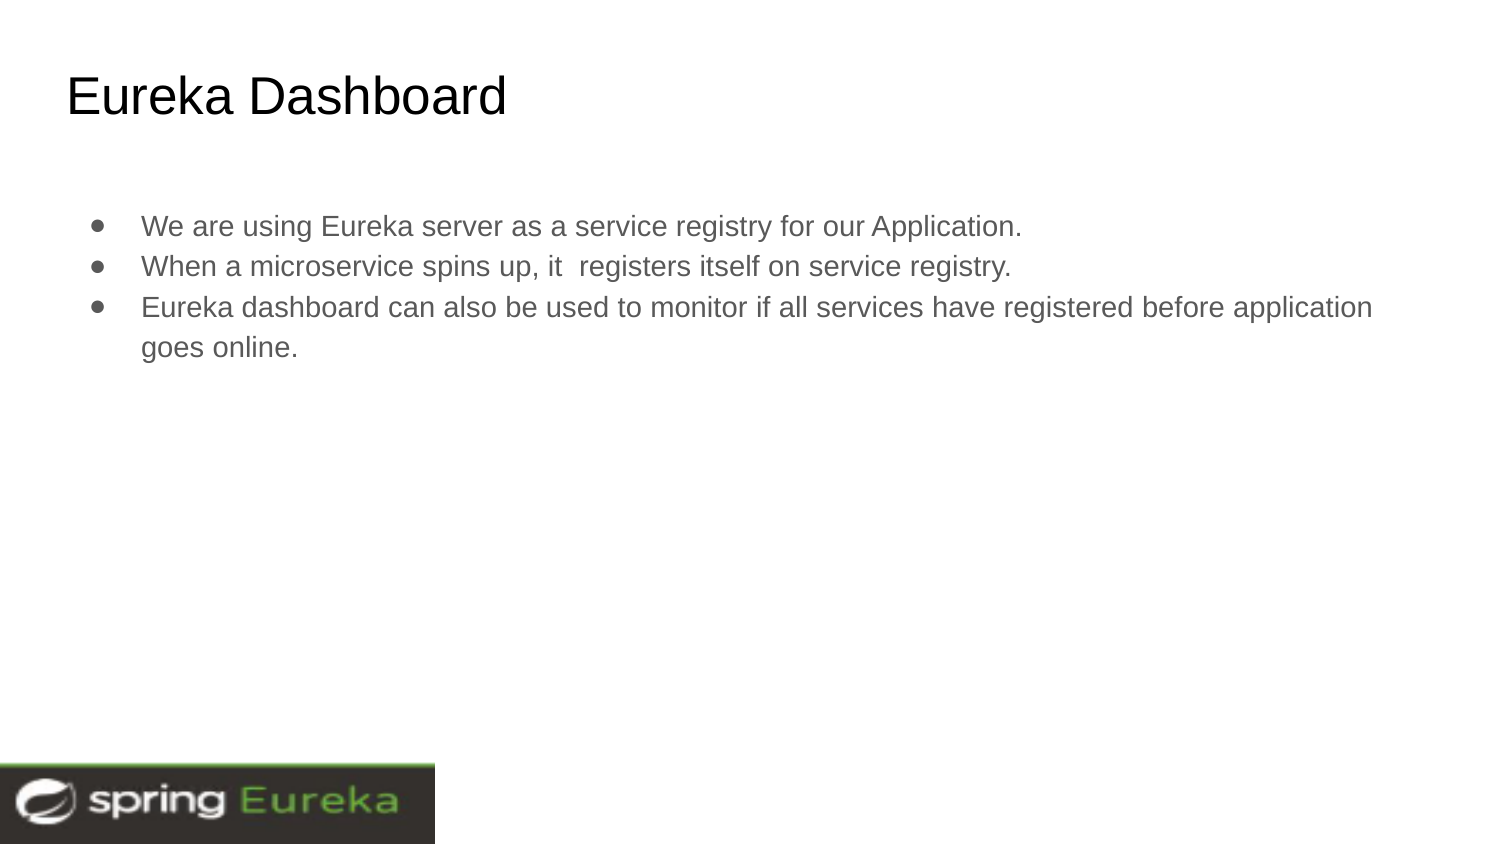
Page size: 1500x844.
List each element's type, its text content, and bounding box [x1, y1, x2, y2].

list We are using Eureka server as a service registry for our Application. When a microservice spins up, it registers itself on service registry. Eureka dashboard can also be used to monitor if all services have registered before application goes online. [51, 187, 1449, 411]
title Eureka Dashboard [51, 46, 1449, 141]
picture [0, 762, 436, 844]
